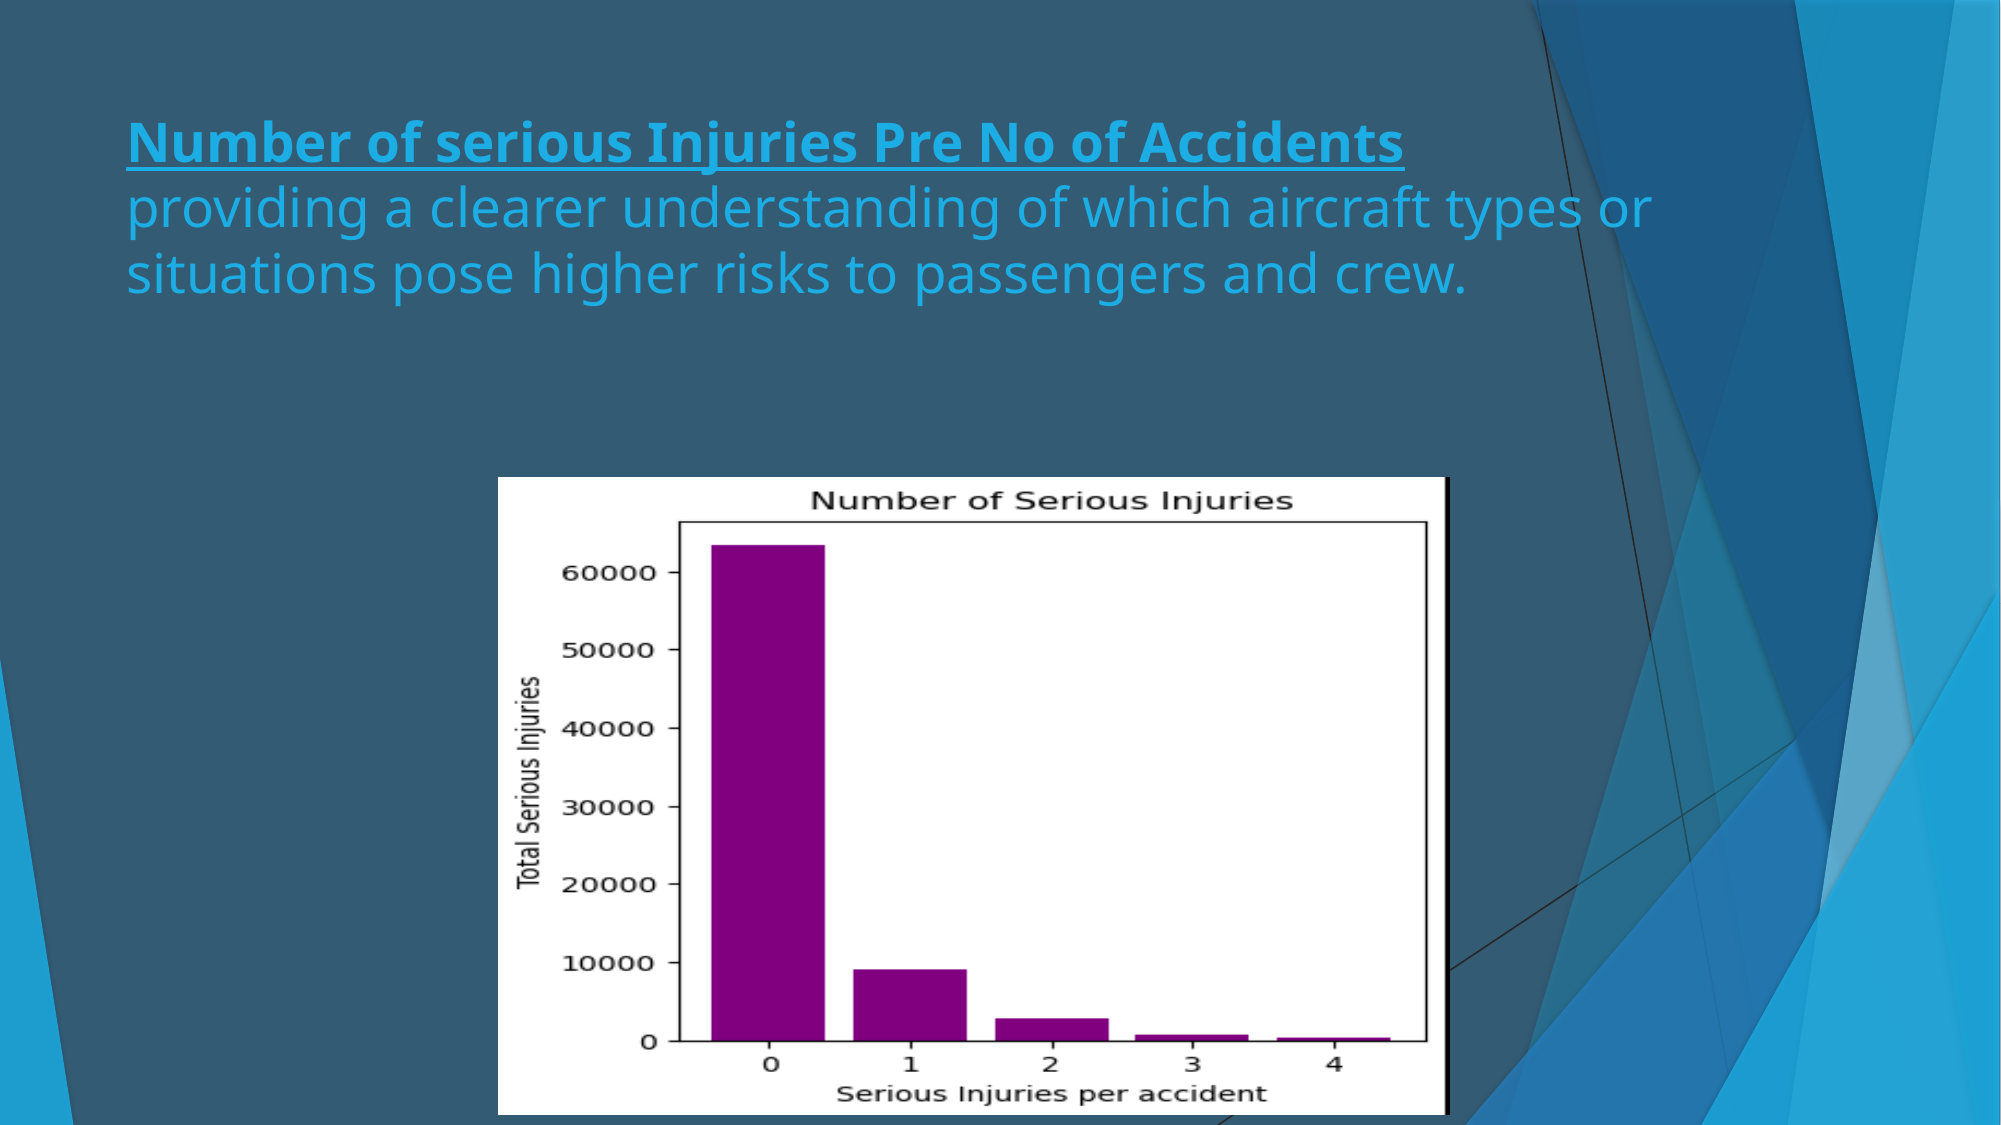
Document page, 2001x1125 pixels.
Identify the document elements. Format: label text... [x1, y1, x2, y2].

title Number of serious Injuries Pre No of Accidents providing a clearer understanding of which aircraft types or situations pose higher risks to passengers and crew. [111, 99, 1788, 317]
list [497, 476, 1450, 1115]
